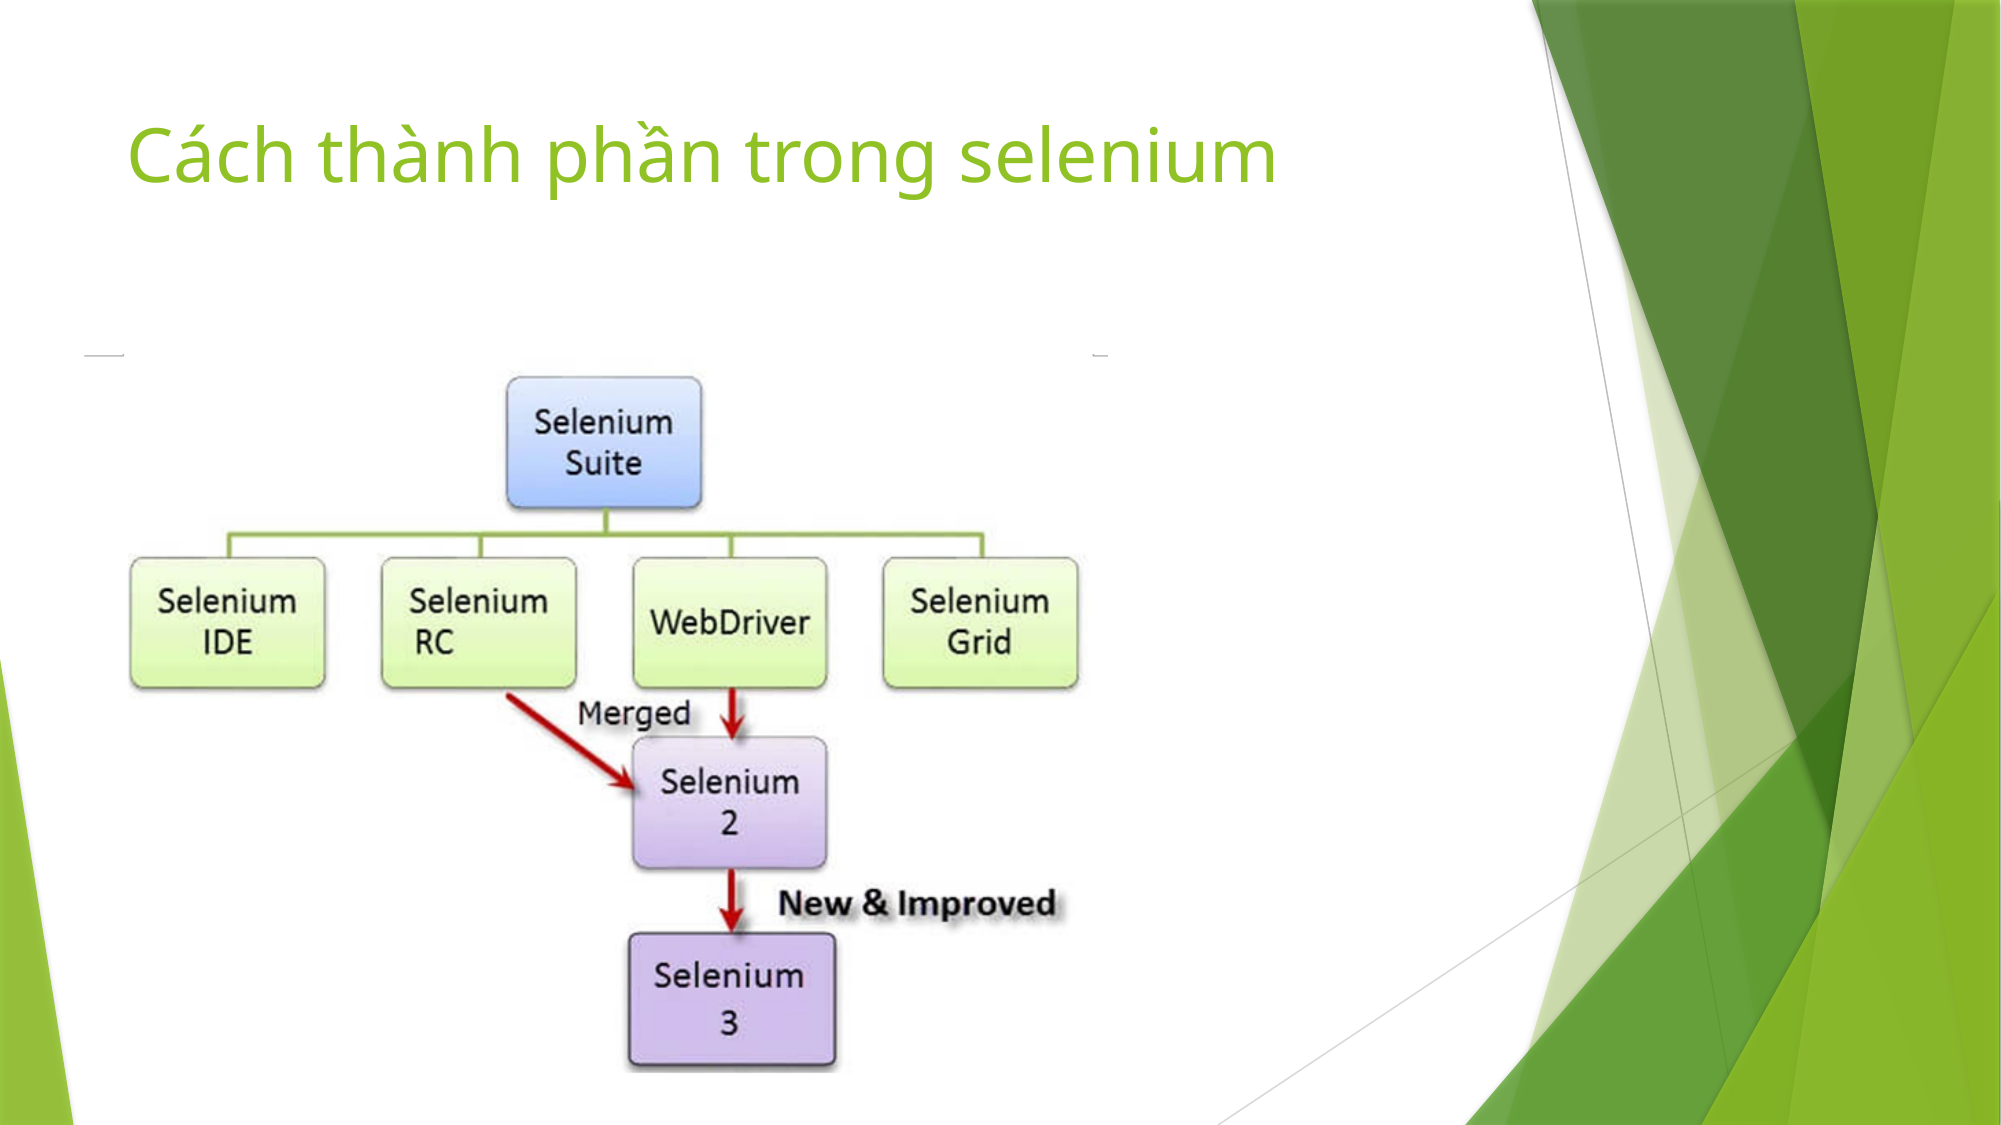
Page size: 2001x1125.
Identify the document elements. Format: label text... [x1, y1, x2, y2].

title Cách thành phần trong selenium [111, 99, 1522, 317]
picture [83, 353, 1109, 1096]
